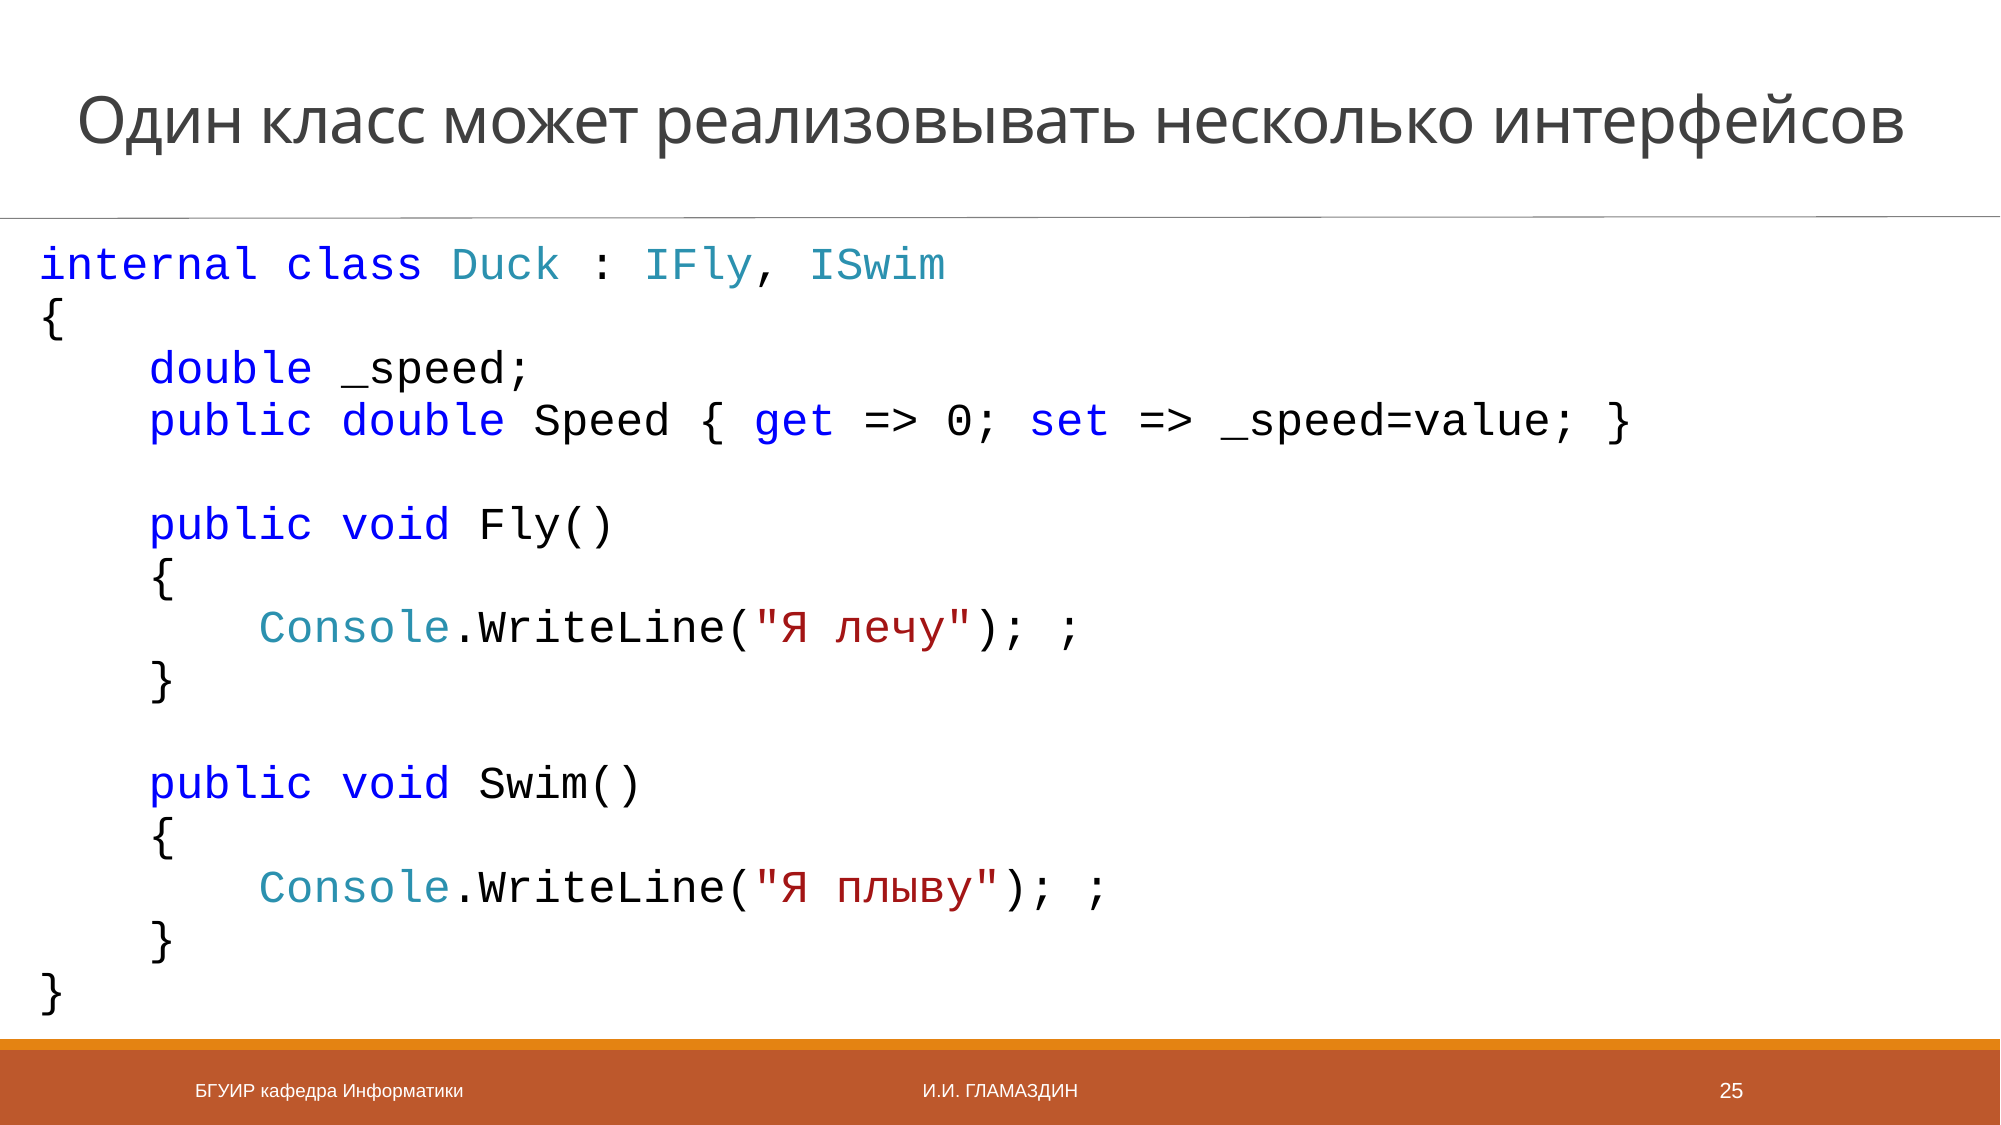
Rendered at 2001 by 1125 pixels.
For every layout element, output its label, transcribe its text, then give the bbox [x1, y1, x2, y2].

title Один класс может реализовывать несколько интерфейсов [32, 47, 1967, 198]
slide_number БГУИР кафедра Информатики [180, 1059, 586, 1120]
list internal class Duck : IFly, ISwim { double _speed; public double Speed { get => 0; set => _speed=value; } public void Fly() { Console.WriteLine("Я лечу"); ; } public void Swim() { Console.WriteLine("Я плыву"); ; } } [32, 233, 1967, 1025]
footer И.И. Гламаздин [604, 1059, 1396, 1120]
slide_number 25 [1624, 1059, 1840, 1120]
